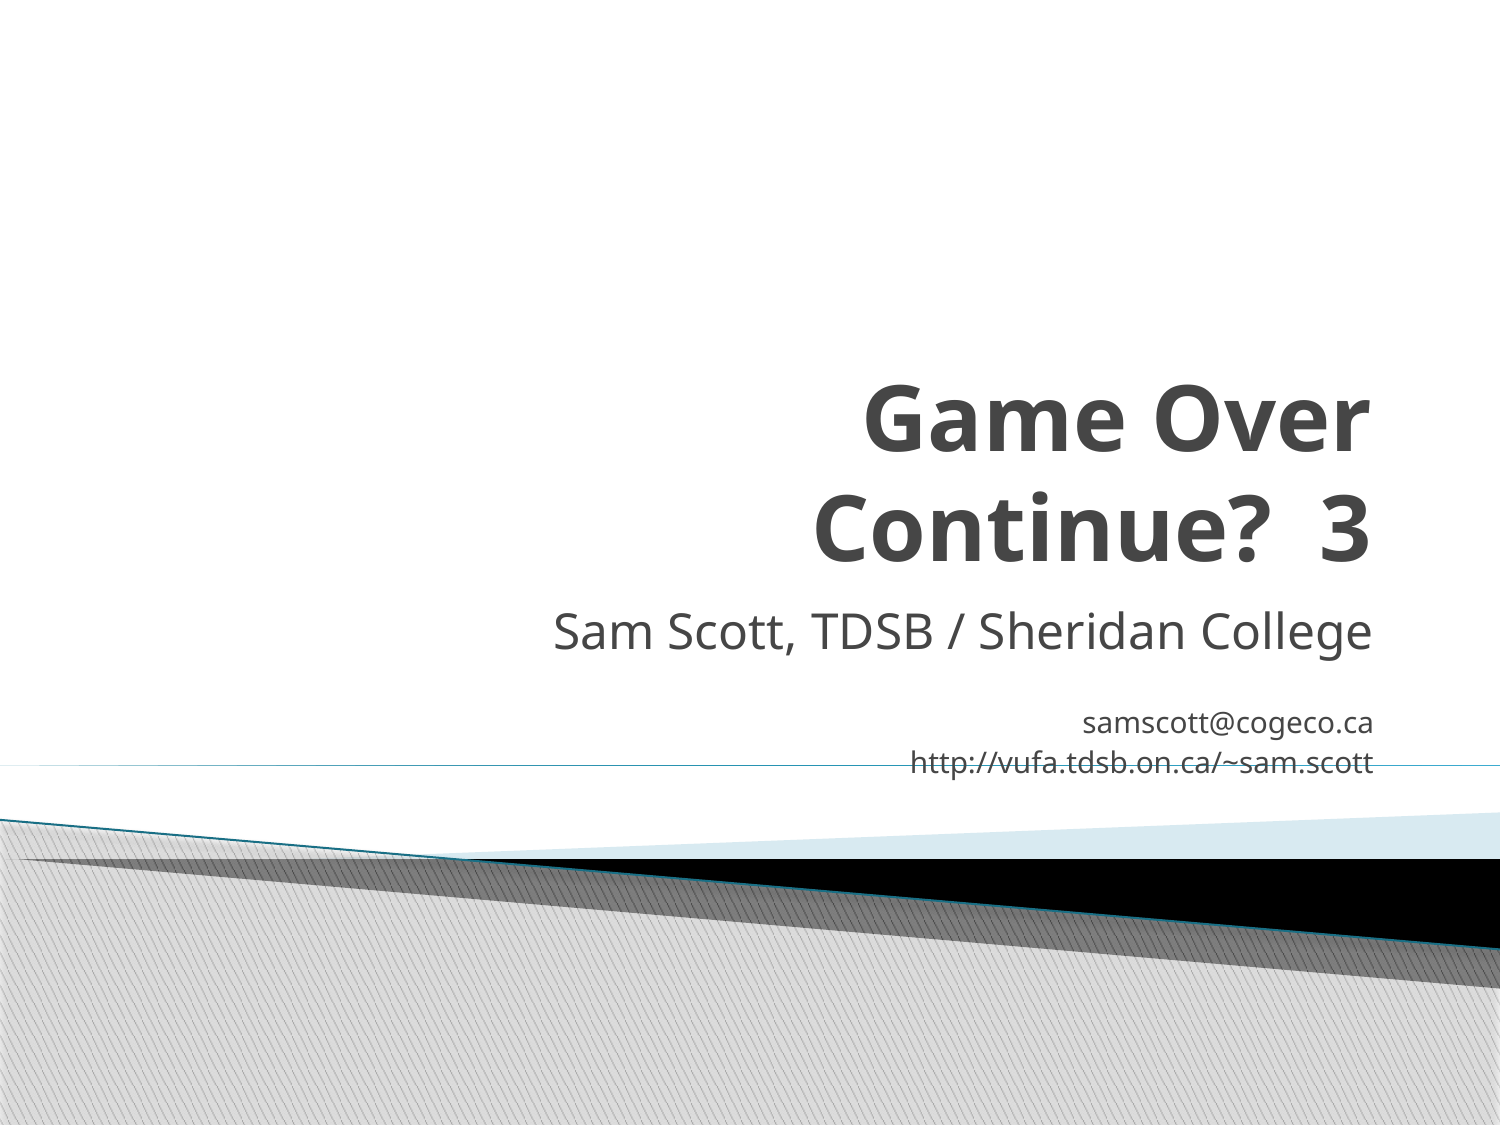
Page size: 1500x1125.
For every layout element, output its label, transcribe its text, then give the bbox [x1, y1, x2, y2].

subtitle Sam Scott, TDSB / Sheridan College samscott@cogeco.ca http://vufa.tdsb.on.ca/~sam.scott [112, 592, 1388, 790]
picture [5, 859, 1500, 989]
title Game Over Continue? 3 [112, 287, 1388, 588]
